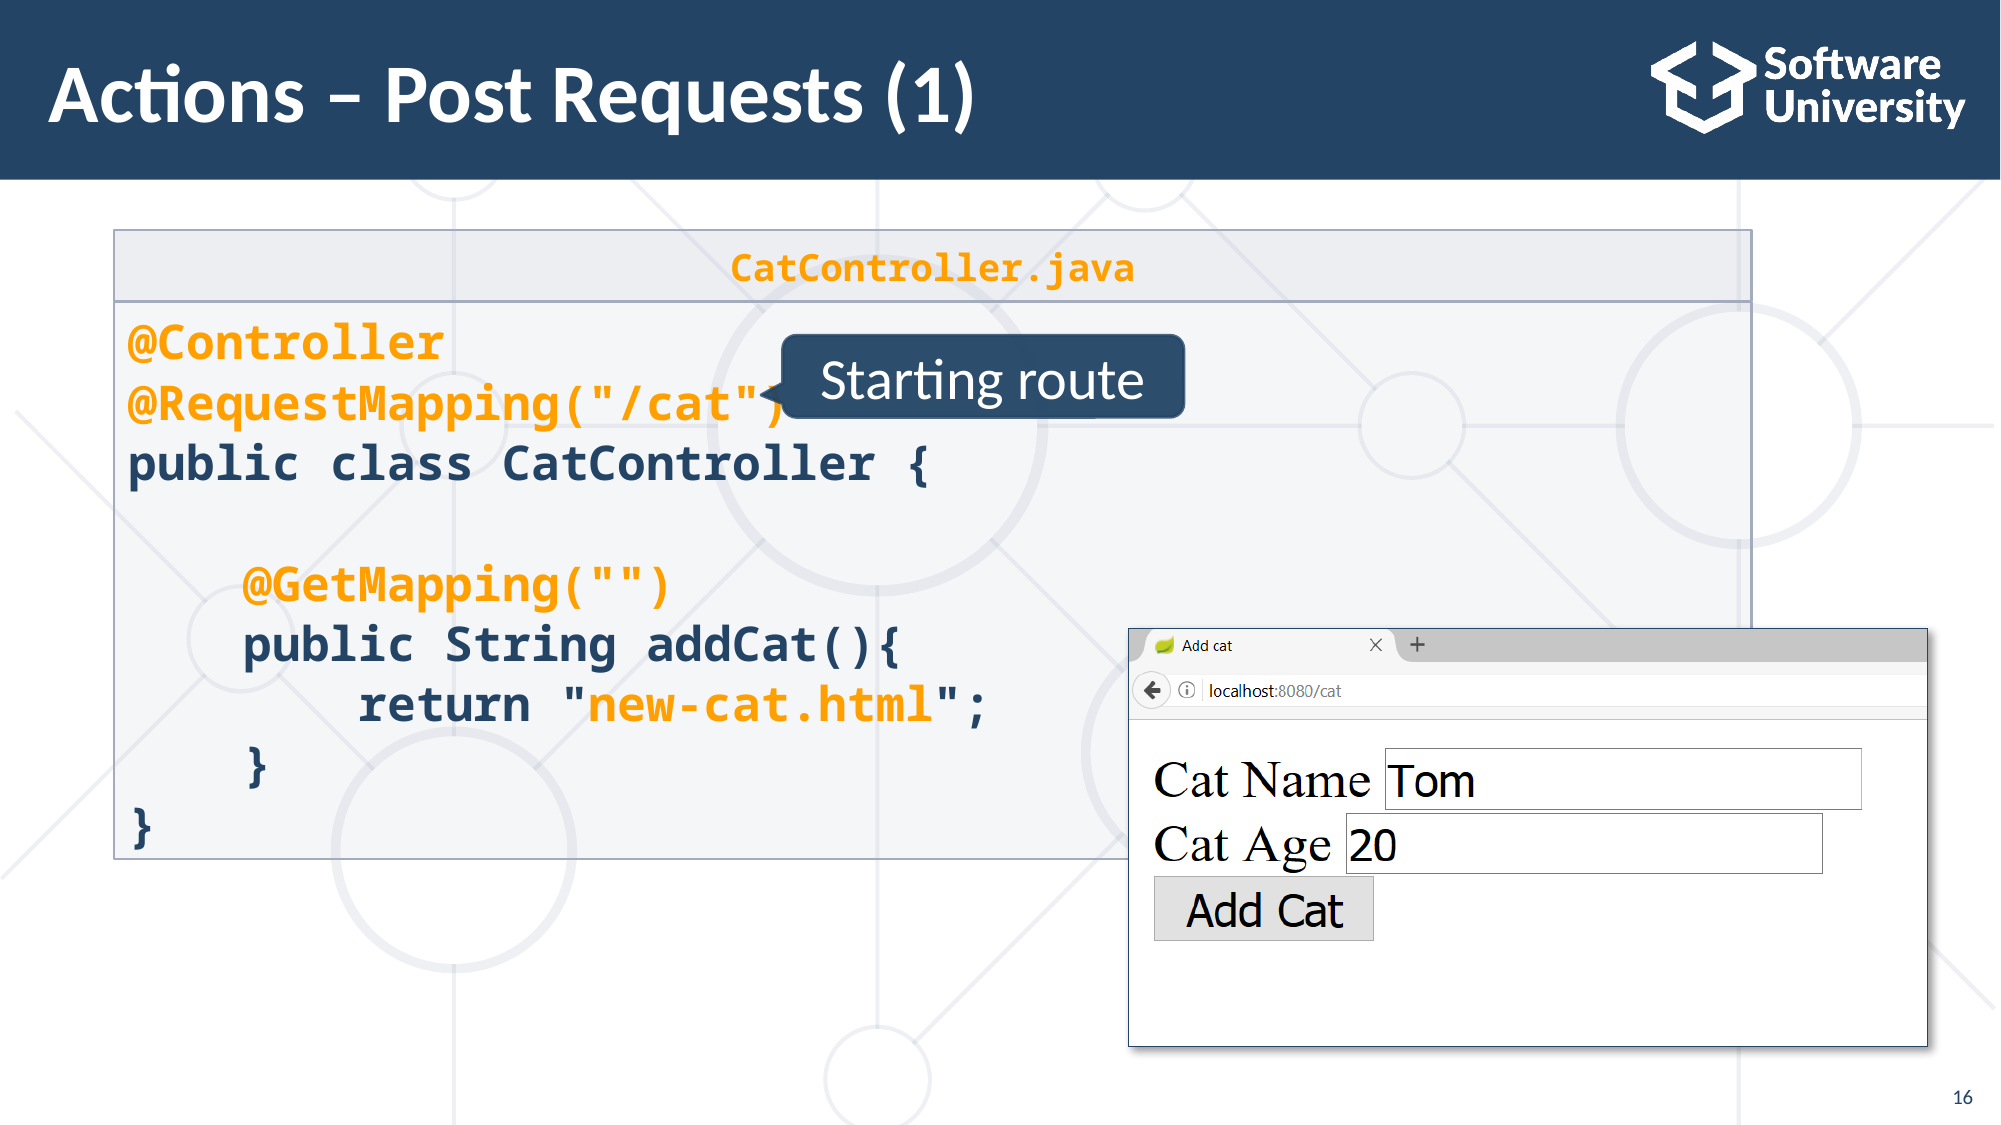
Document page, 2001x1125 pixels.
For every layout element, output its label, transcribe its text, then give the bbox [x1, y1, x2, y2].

text_box Starting route [759, 333, 1186, 420]
text_box CatController.java [114, 230, 1752, 302]
slide_number 16 [1927, 1067, 1989, 1117]
picture [1651, 41, 1966, 134]
text_box @Controller @RequestMapping("/cat") public class CatController { @GetMapping("") public String addCat(){ return "new-cat.html"; } } [114, 302, 1752, 860]
picture [1128, 628, 1929, 1048]
title Actions – Post Requests (1) [31, 16, 1625, 162]
